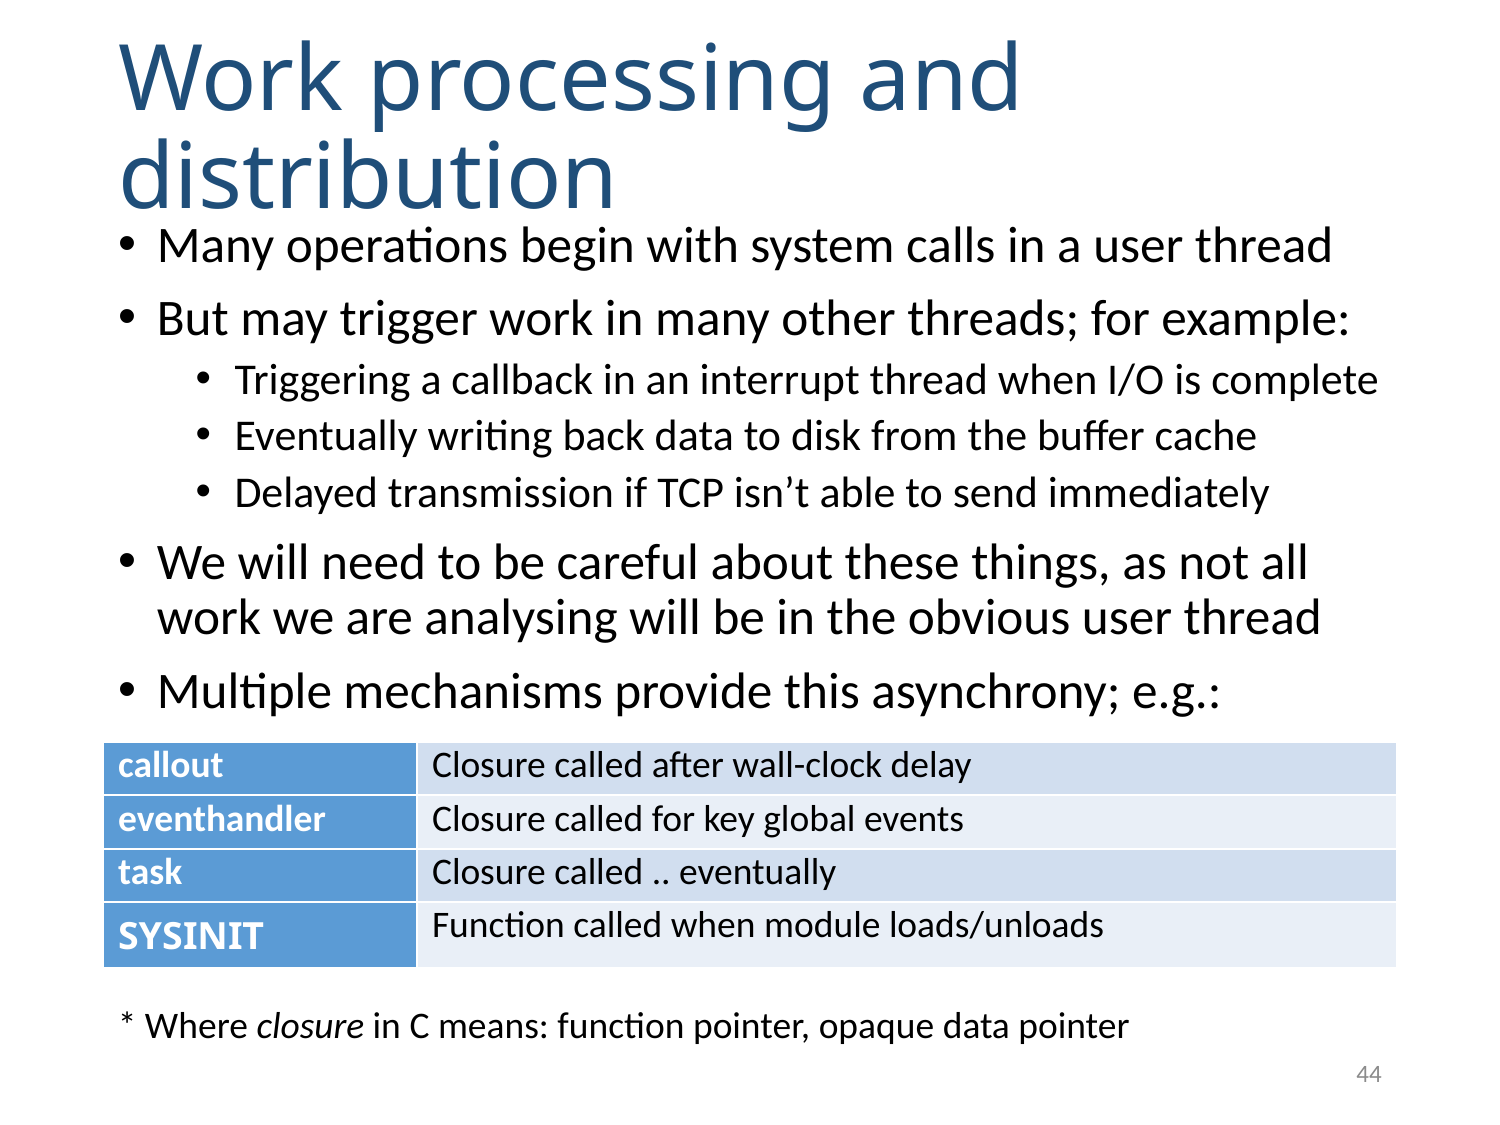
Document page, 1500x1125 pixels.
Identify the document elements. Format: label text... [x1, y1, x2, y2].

text_box * Where closure in C means: function pointer, opaque data pointer [103, 993, 1397, 1054]
table_header callout [104, 743, 416, 794]
table_cell Closure called .. eventually [418, 850, 1396, 901]
slide_number 44 [1059, 1054, 1397, 1103]
table_cell eventhandler [104, 796, 416, 848]
title Work processing and distribution [103, 38, 1397, 207]
table_header Closure called after wall-clock delay [418, 743, 1396, 794]
table_cell SYSINIT [104, 903, 416, 967]
list Many operations begin with system calls in a user thread But may trigger work in many other threads; for example: Triggering a callback in an interrupt thread when I/O is complete Eventually writing back data to disk from the buffer cache Delayed transmission if TCP isn’t able to send immediately We will need to be careful about these things, as not all work we are analysing will be in the obvious user thread Multiple mechanisms provide this asynchrony; e.g.: [103, 207, 1397, 730]
table_cell Function called when module loads/unloads [418, 903, 1396, 967]
table_cell Closure called for key global events [418, 796, 1396, 848]
table_cell task [104, 850, 416, 901]
